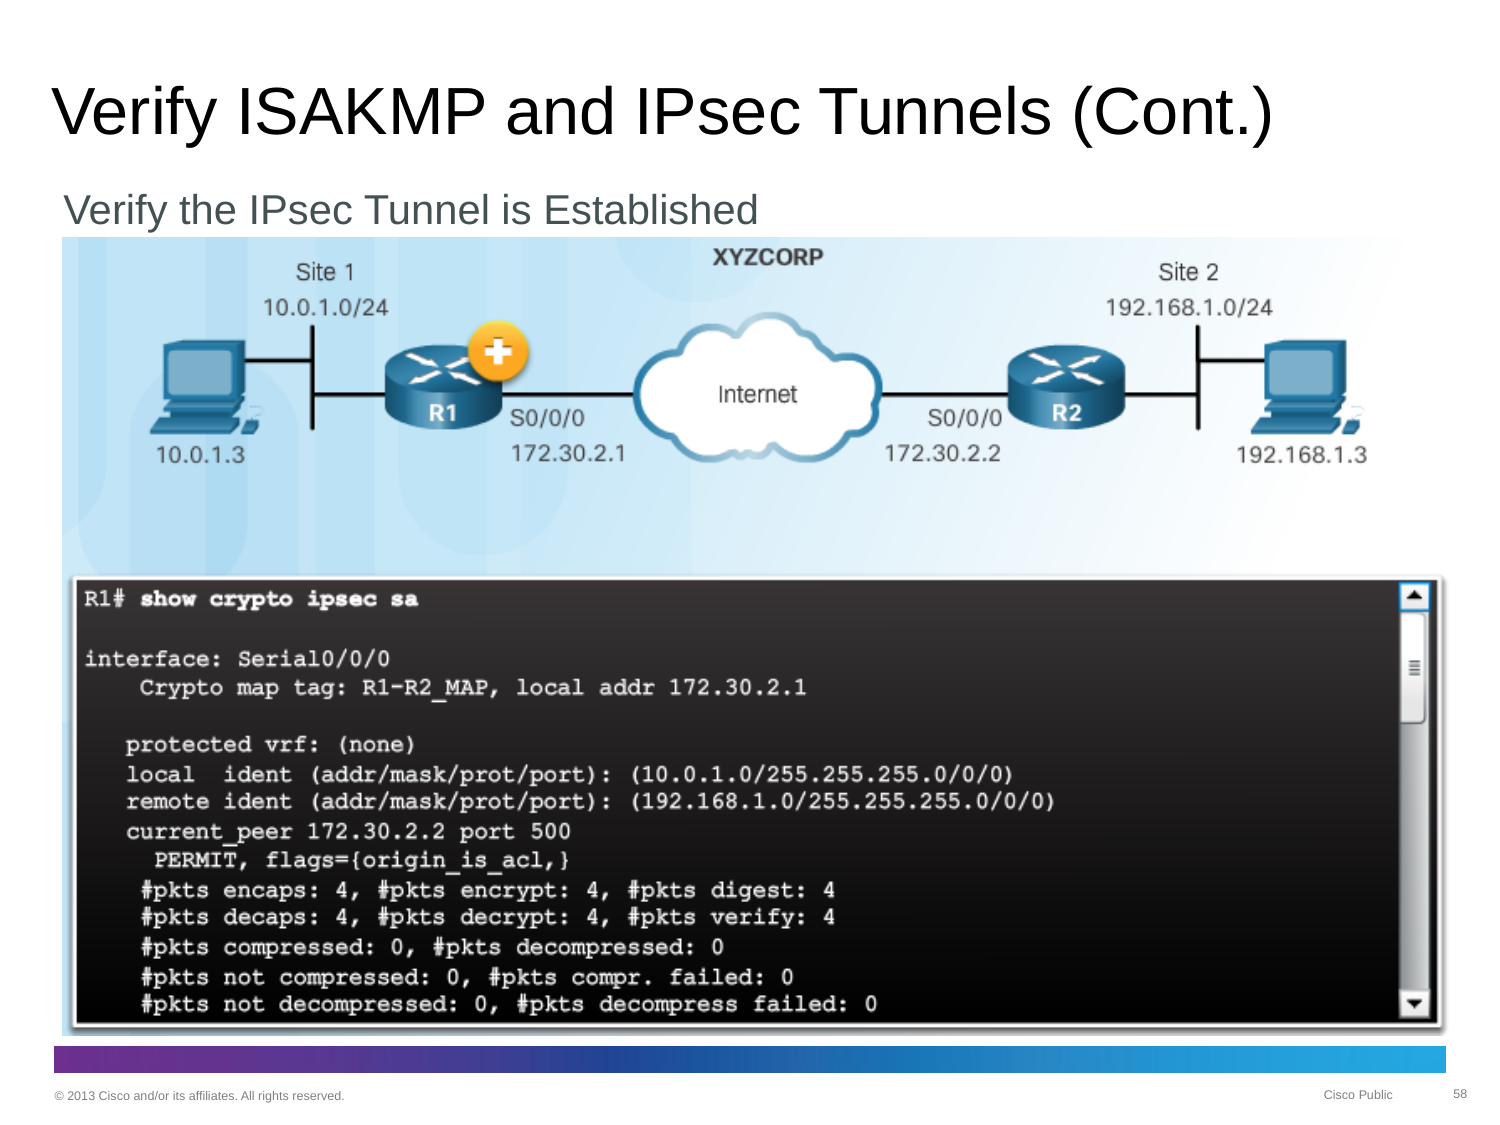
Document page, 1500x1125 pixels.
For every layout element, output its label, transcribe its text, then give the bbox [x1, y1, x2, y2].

picture [54, 1046, 1446, 1073]
title Verify ISAKMP and IPsec Tunnels (Cont.) [37, 17, 1447, 155]
text_box Verify the IPsec Tunnel is Established [48, 179, 1424, 246]
picture [62, 237, 1449, 1036]
